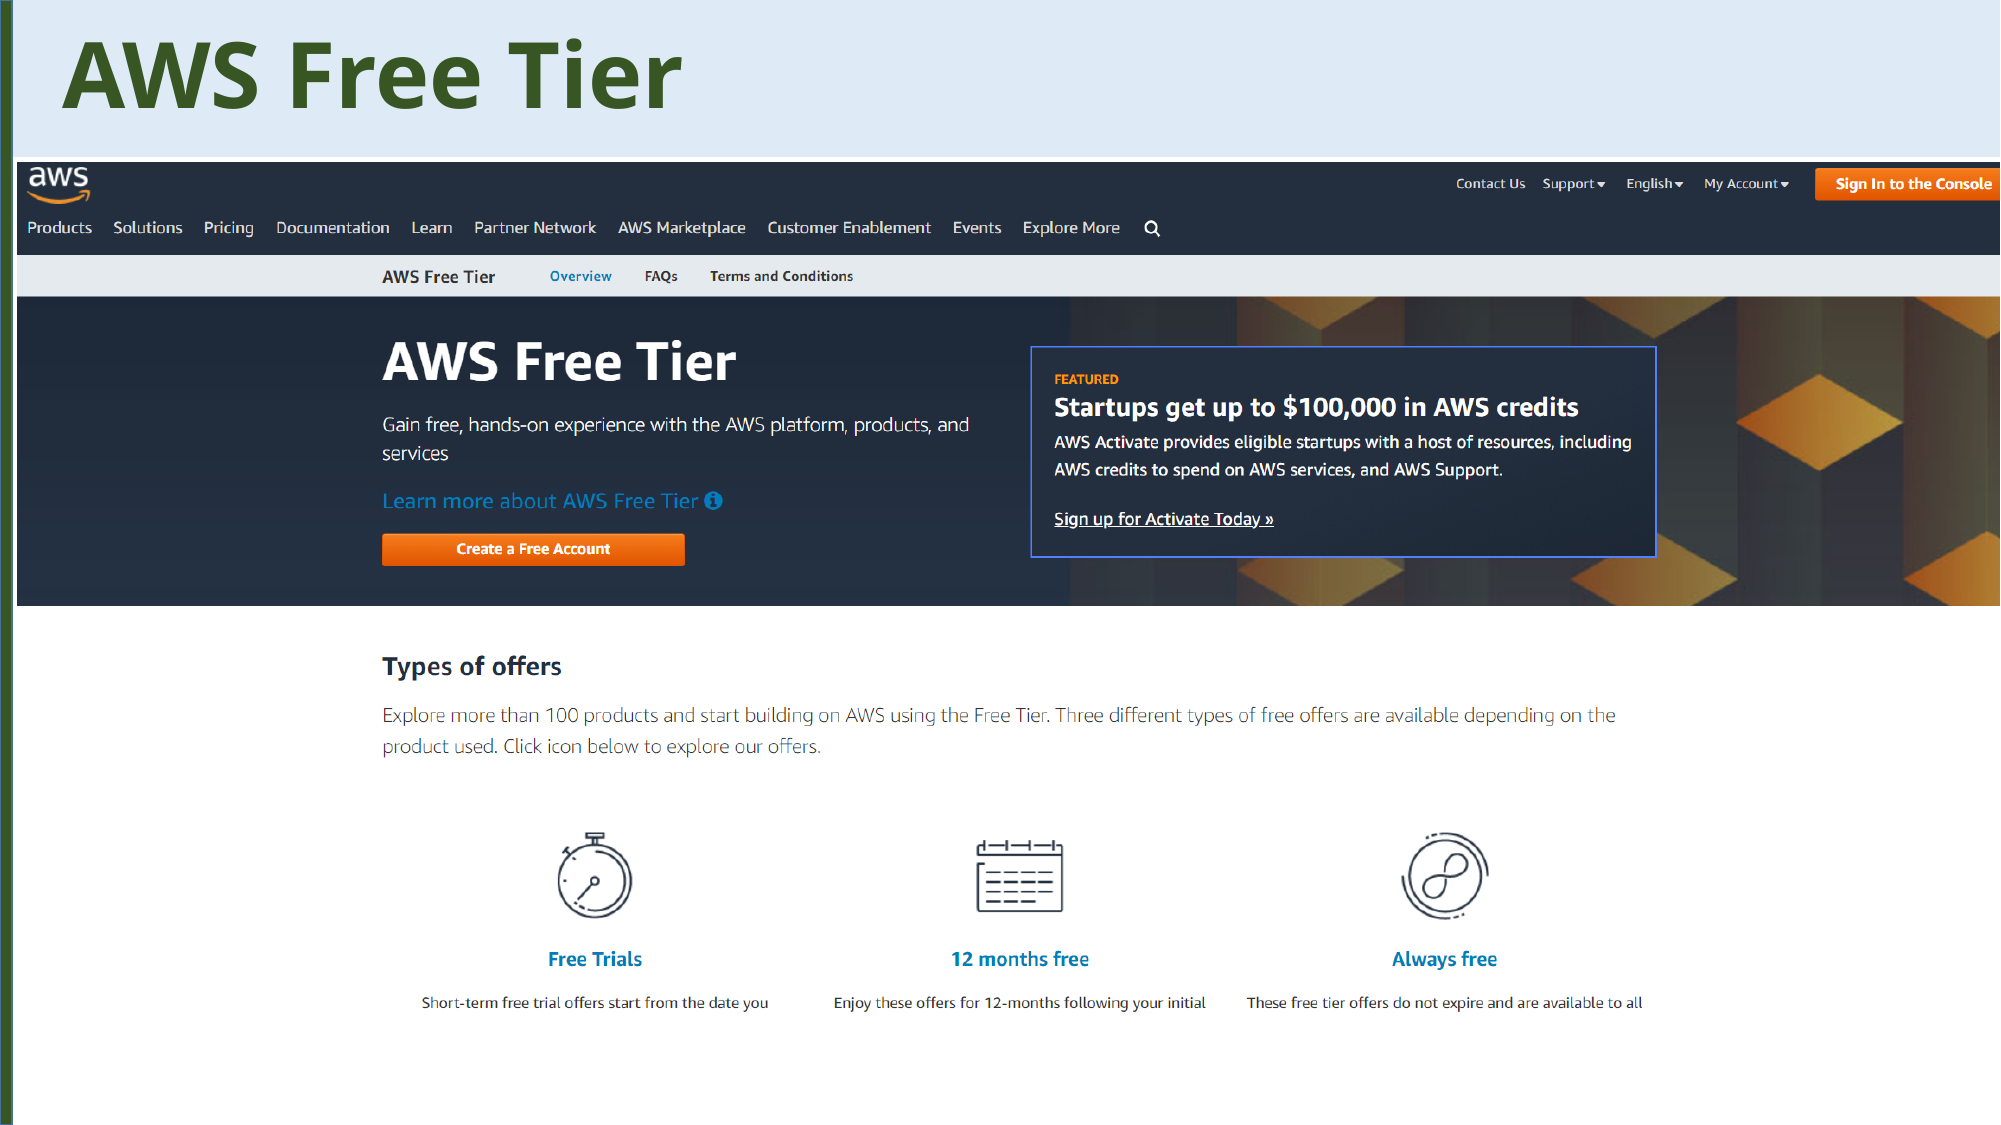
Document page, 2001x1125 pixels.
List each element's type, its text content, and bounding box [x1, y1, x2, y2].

text_box [0, 0, 13, 1125]
picture [17, 162, 2000, 1013]
title AWS Free Tier [13, 0, 2000, 158]
